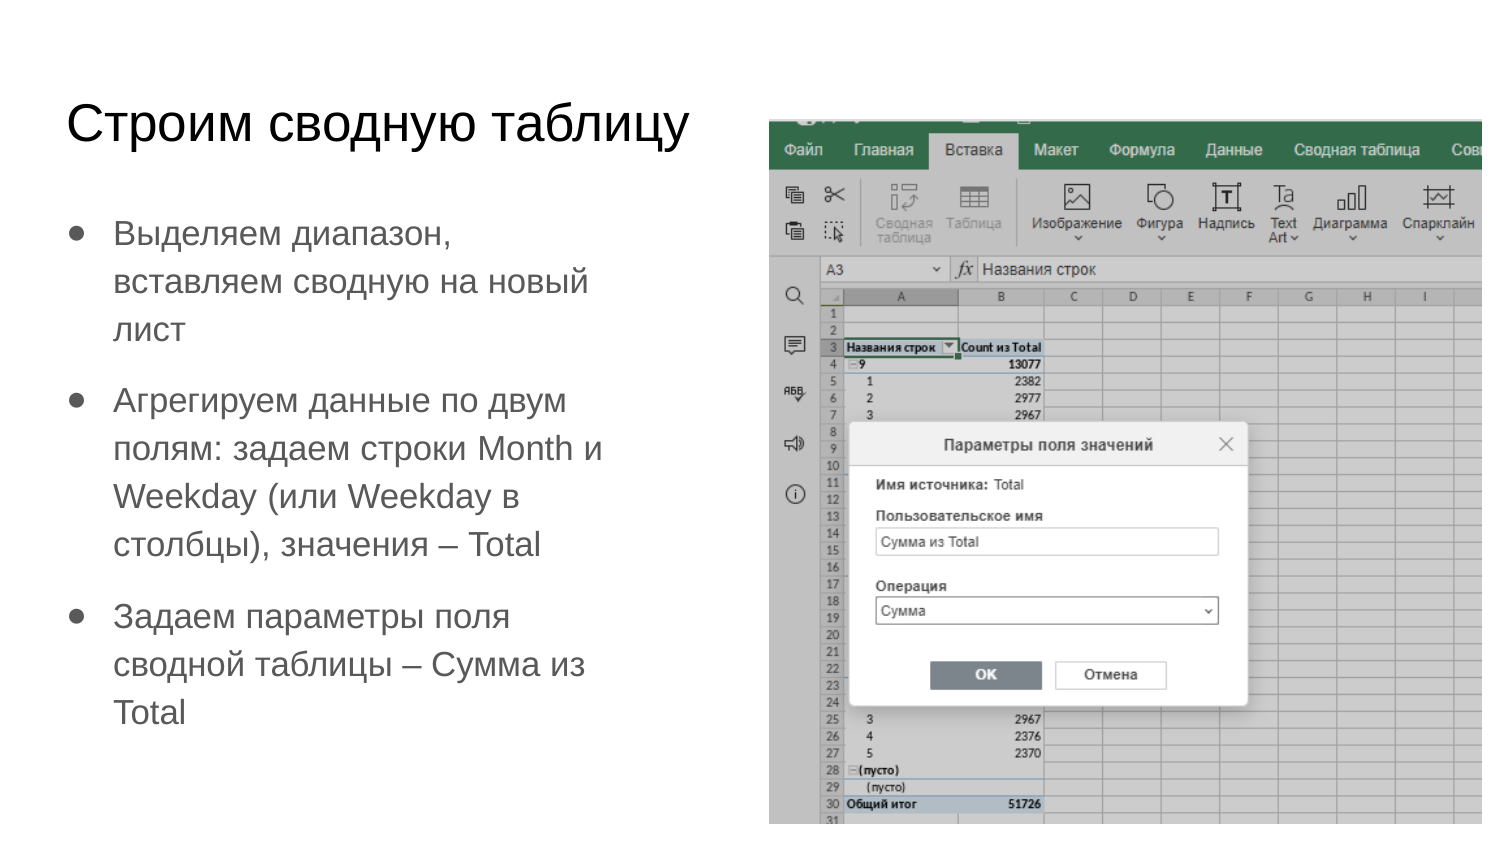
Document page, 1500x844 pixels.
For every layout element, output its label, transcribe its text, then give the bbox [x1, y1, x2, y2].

title Строим сводную таблицу [51, 72, 1449, 167]
picture [769, 118, 1482, 824]
list Выделяем диапазон, вставляем сводную на новый лист Агрегируем данные по двум полям: задаем строки Month и Weekday (или Weekday в столбцы), значения – Total Задаем параметры поля сводной таблицы – Сумма из Total [51, 189, 641, 750]
